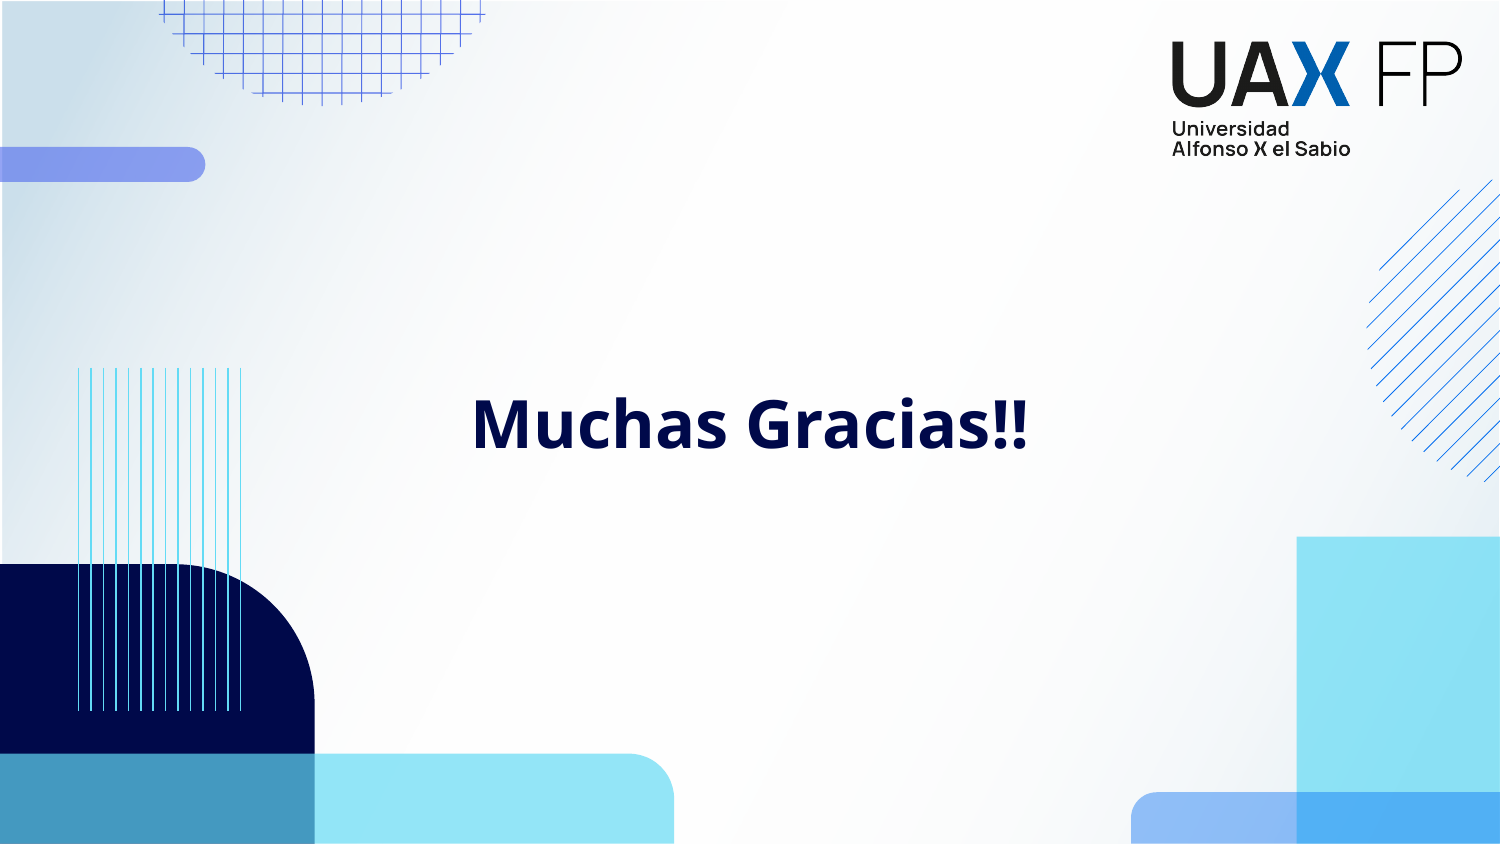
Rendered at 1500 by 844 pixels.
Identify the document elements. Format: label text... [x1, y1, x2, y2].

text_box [78, 367, 241, 712]
picture [3, 2, 1499, 843]
text_box [0, 564, 315, 753]
title Muchas Gracias!! [440, 328, 1060, 478]
text_box [0, 753, 675, 844]
text_box [0, 146, 206, 182]
text_box [1296, 536, 1500, 792]
text_box [1131, 792, 1500, 844]
